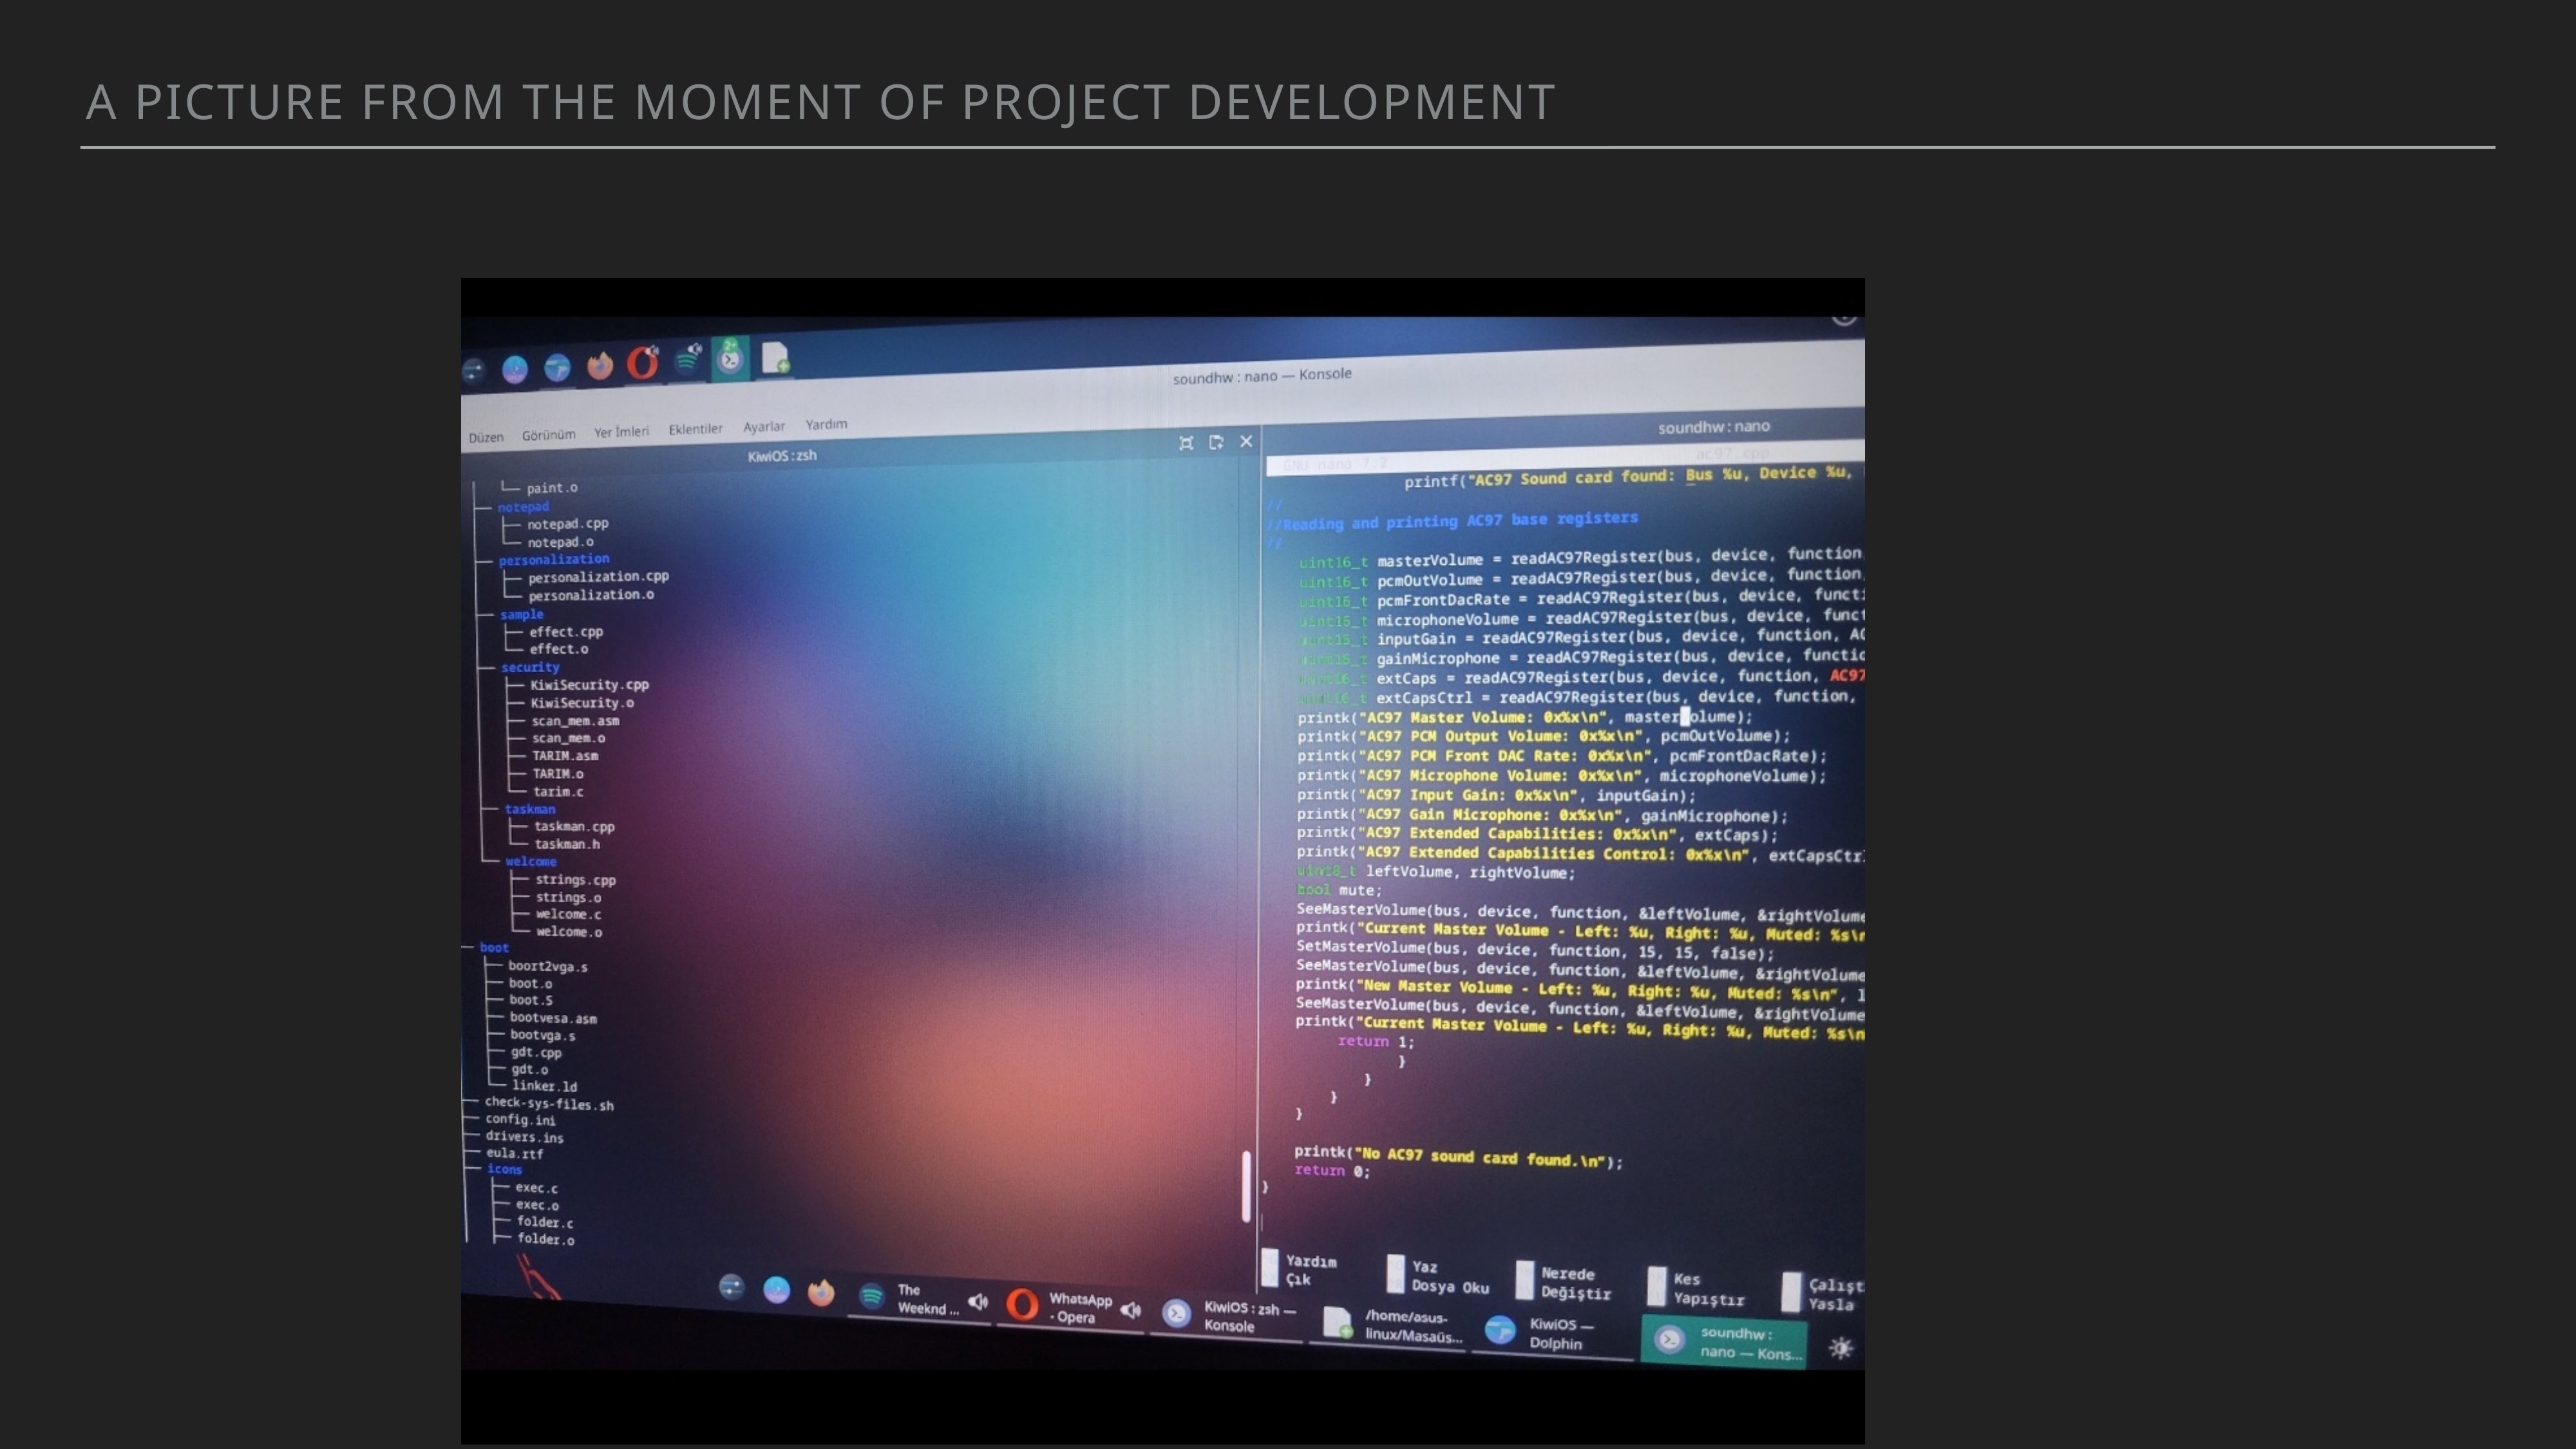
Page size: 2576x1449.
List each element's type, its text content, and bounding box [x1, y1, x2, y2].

picture [461, 278, 1865, 1444]
list A picture from the moment of project development [80, 66, 2295, 135]
